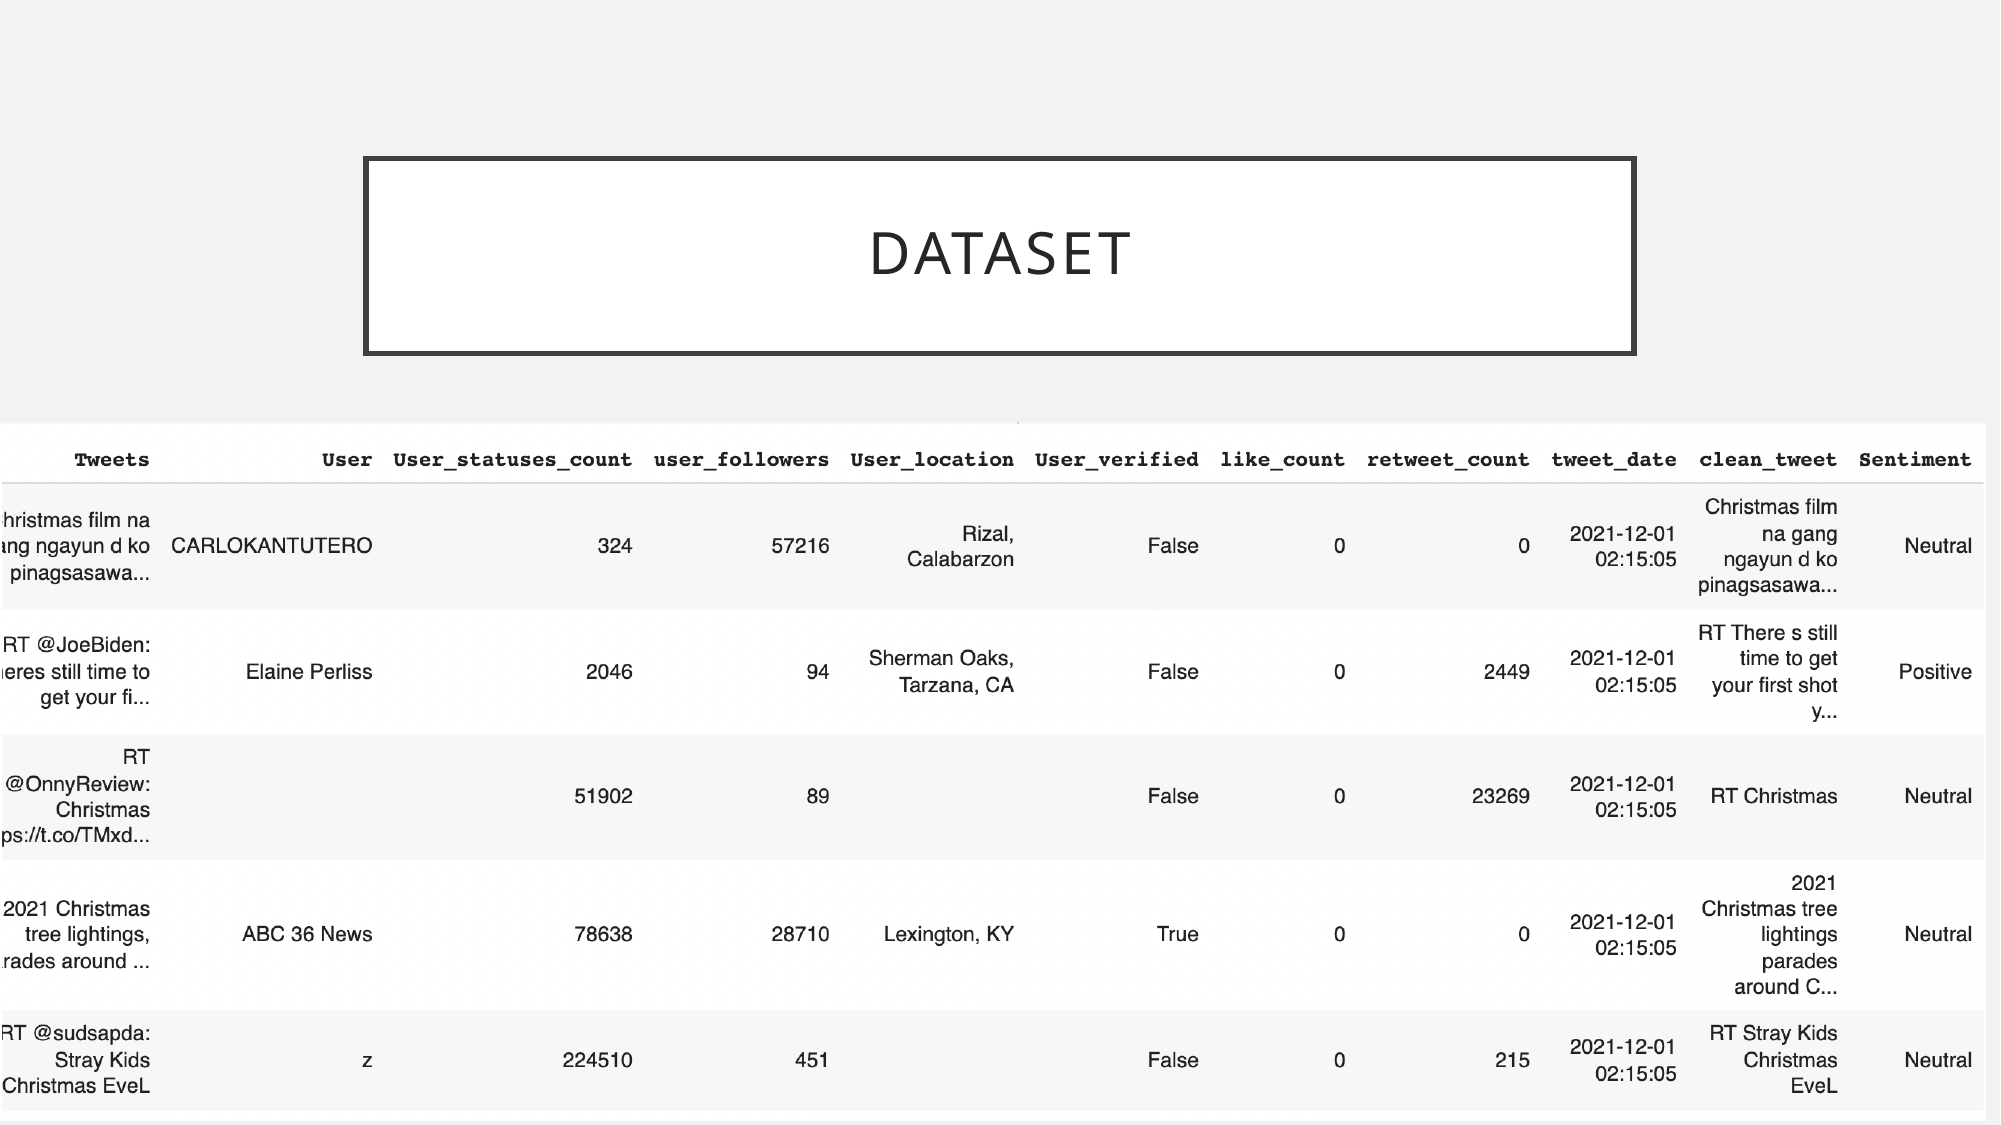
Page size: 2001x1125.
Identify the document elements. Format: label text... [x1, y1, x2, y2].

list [0, 422, 1986, 1121]
title Dataset [363, 156, 1637, 356]
